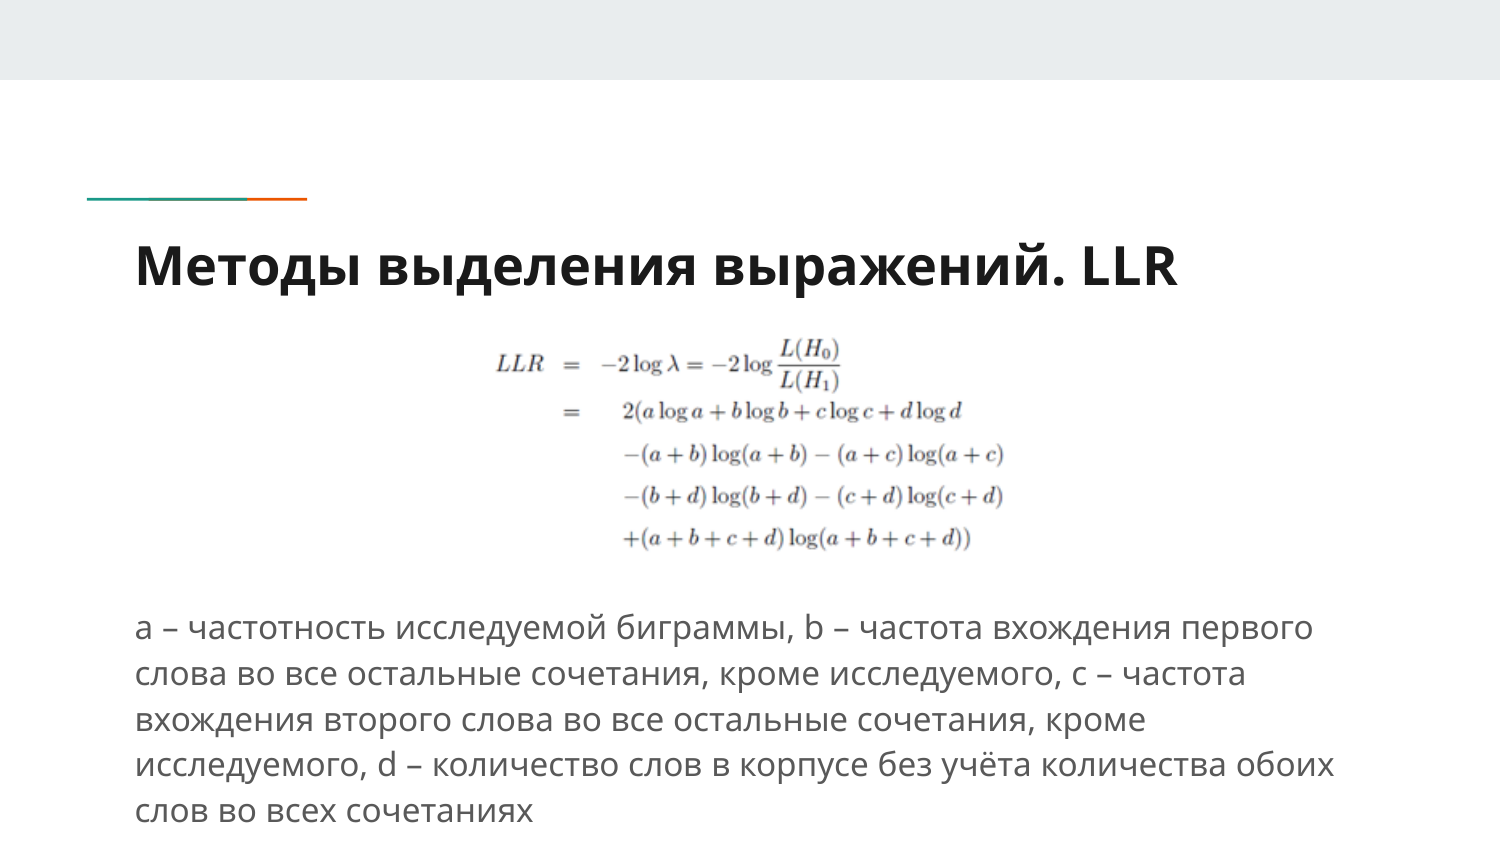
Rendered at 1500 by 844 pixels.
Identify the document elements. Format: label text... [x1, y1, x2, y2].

list а – частотность исследуемой биграммы, b – частота вхождения первого слова во все остальные сочетания, кроме исследуемого, c – частота вхождения второго слова во все остальные сочетания, кроме исследуемого, d – количество слов в корпусе без учёта количества обоих слов во всех сочетаниях [119, 585, 1381, 758]
title Методы выделения выражений. LLR [119, 216, 1381, 305]
picture [451, 303, 1033, 586]
